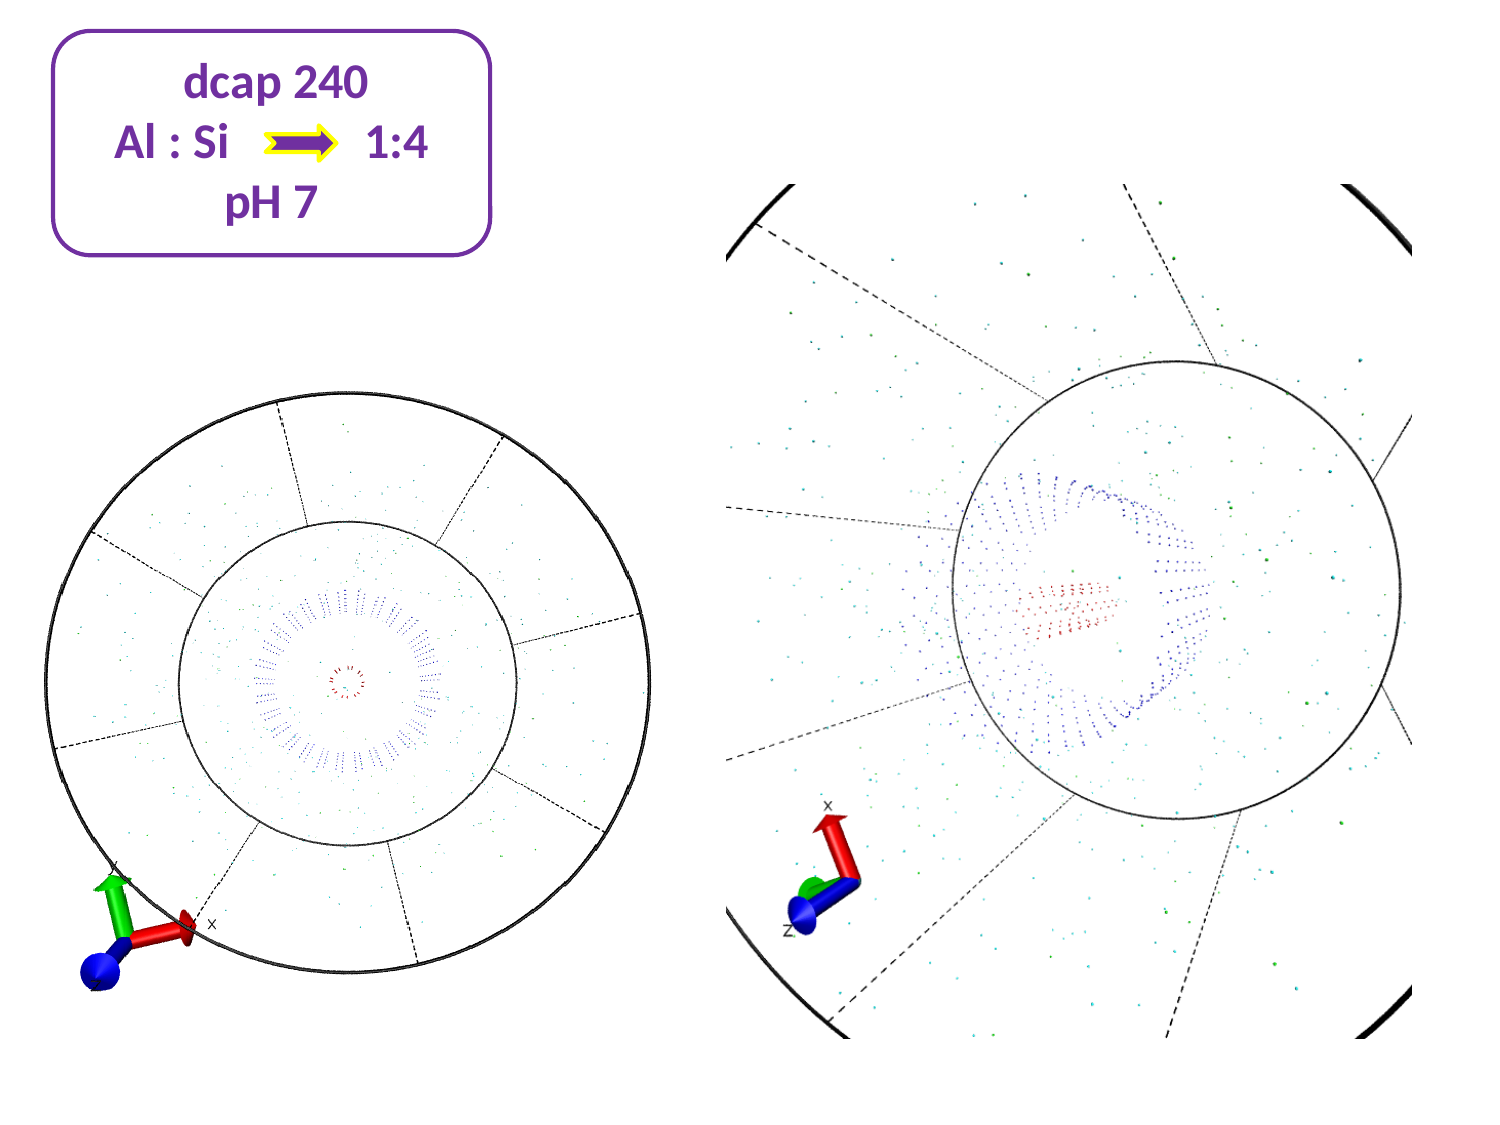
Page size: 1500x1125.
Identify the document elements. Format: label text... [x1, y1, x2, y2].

picture [0, 266, 692, 1094]
picture [726, 184, 1412, 1039]
text_box [263, 123, 339, 163]
text_box dcap 240 Al : Si 1:4 pH 7 [50, 28, 493, 258]
